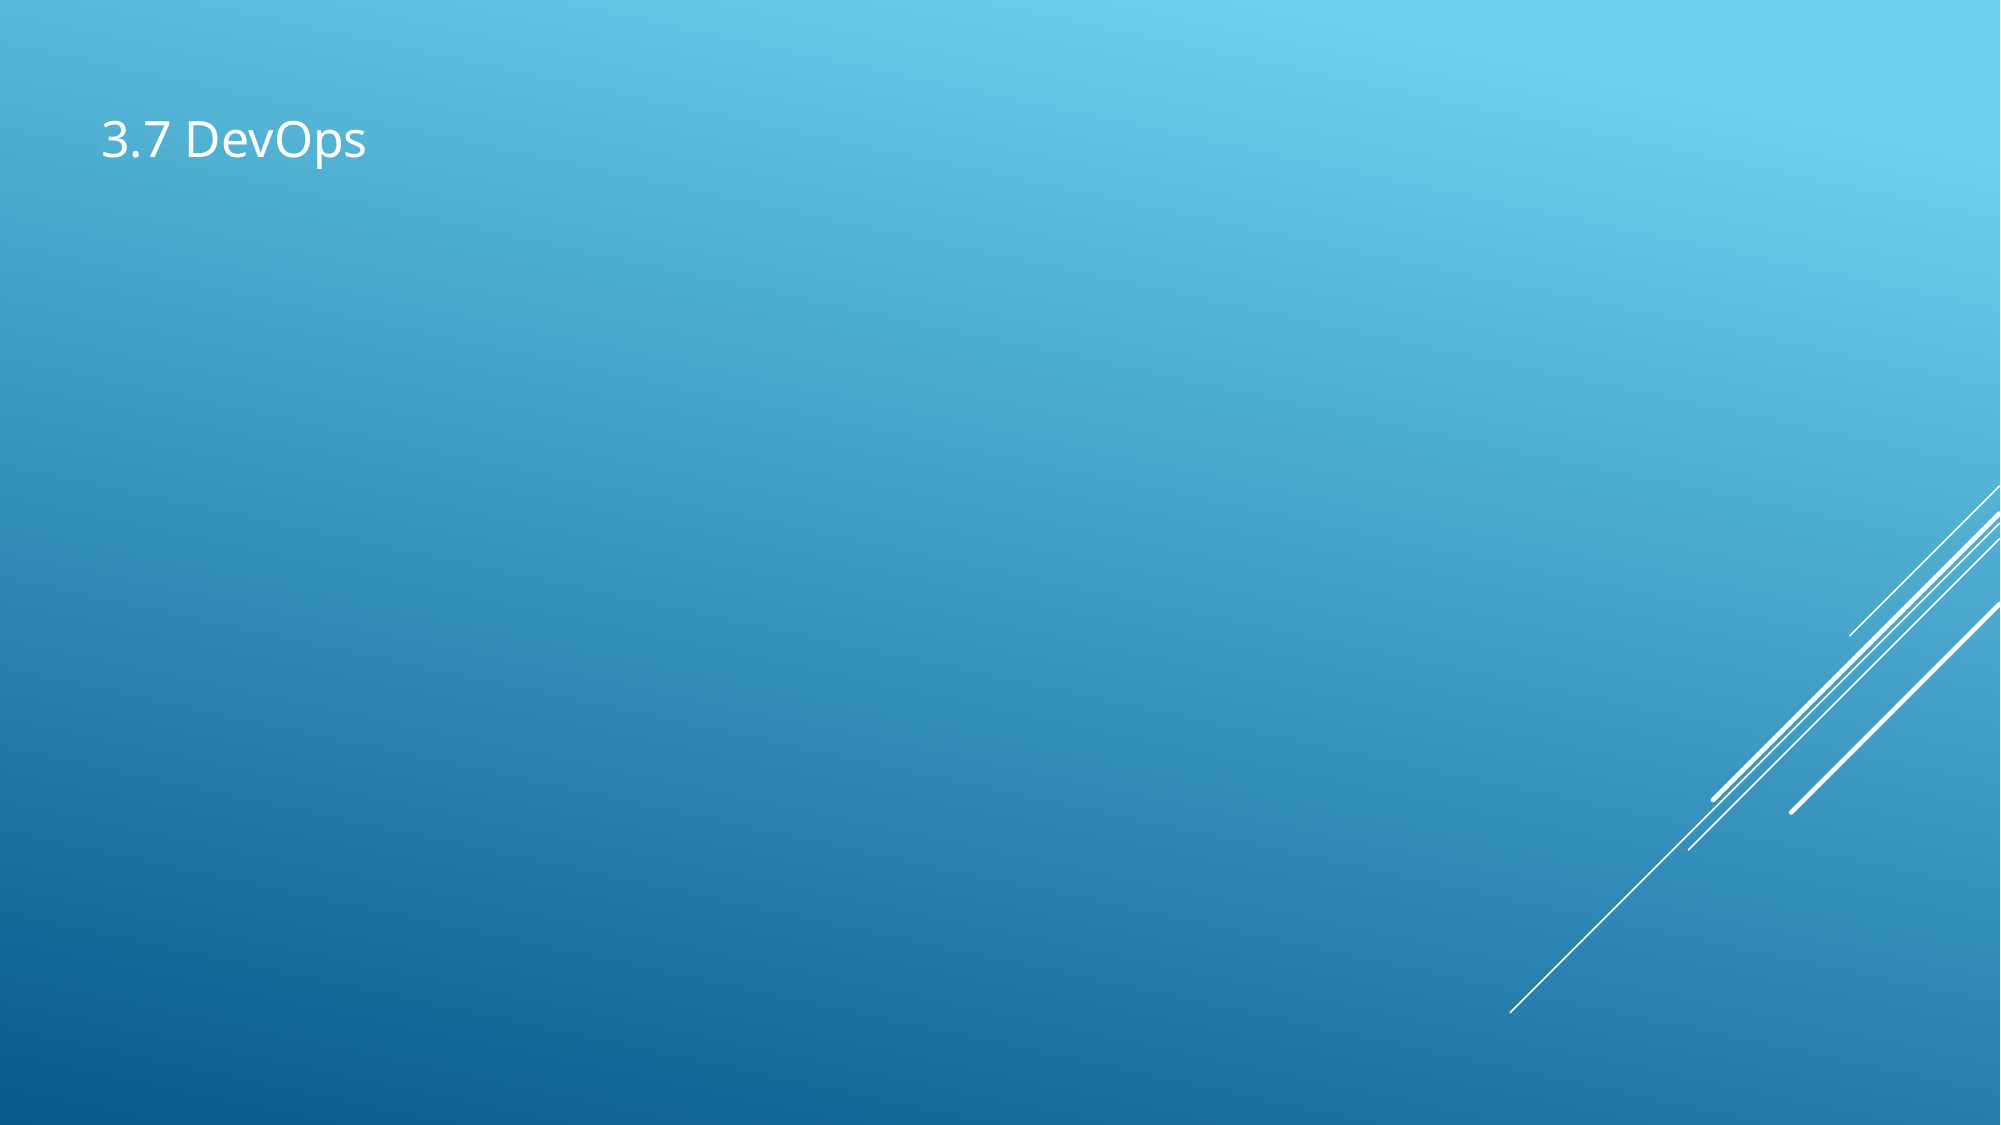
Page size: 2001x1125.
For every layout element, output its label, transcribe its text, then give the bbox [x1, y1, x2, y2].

text_box 3.7 DevOps [86, 99, 466, 175]
